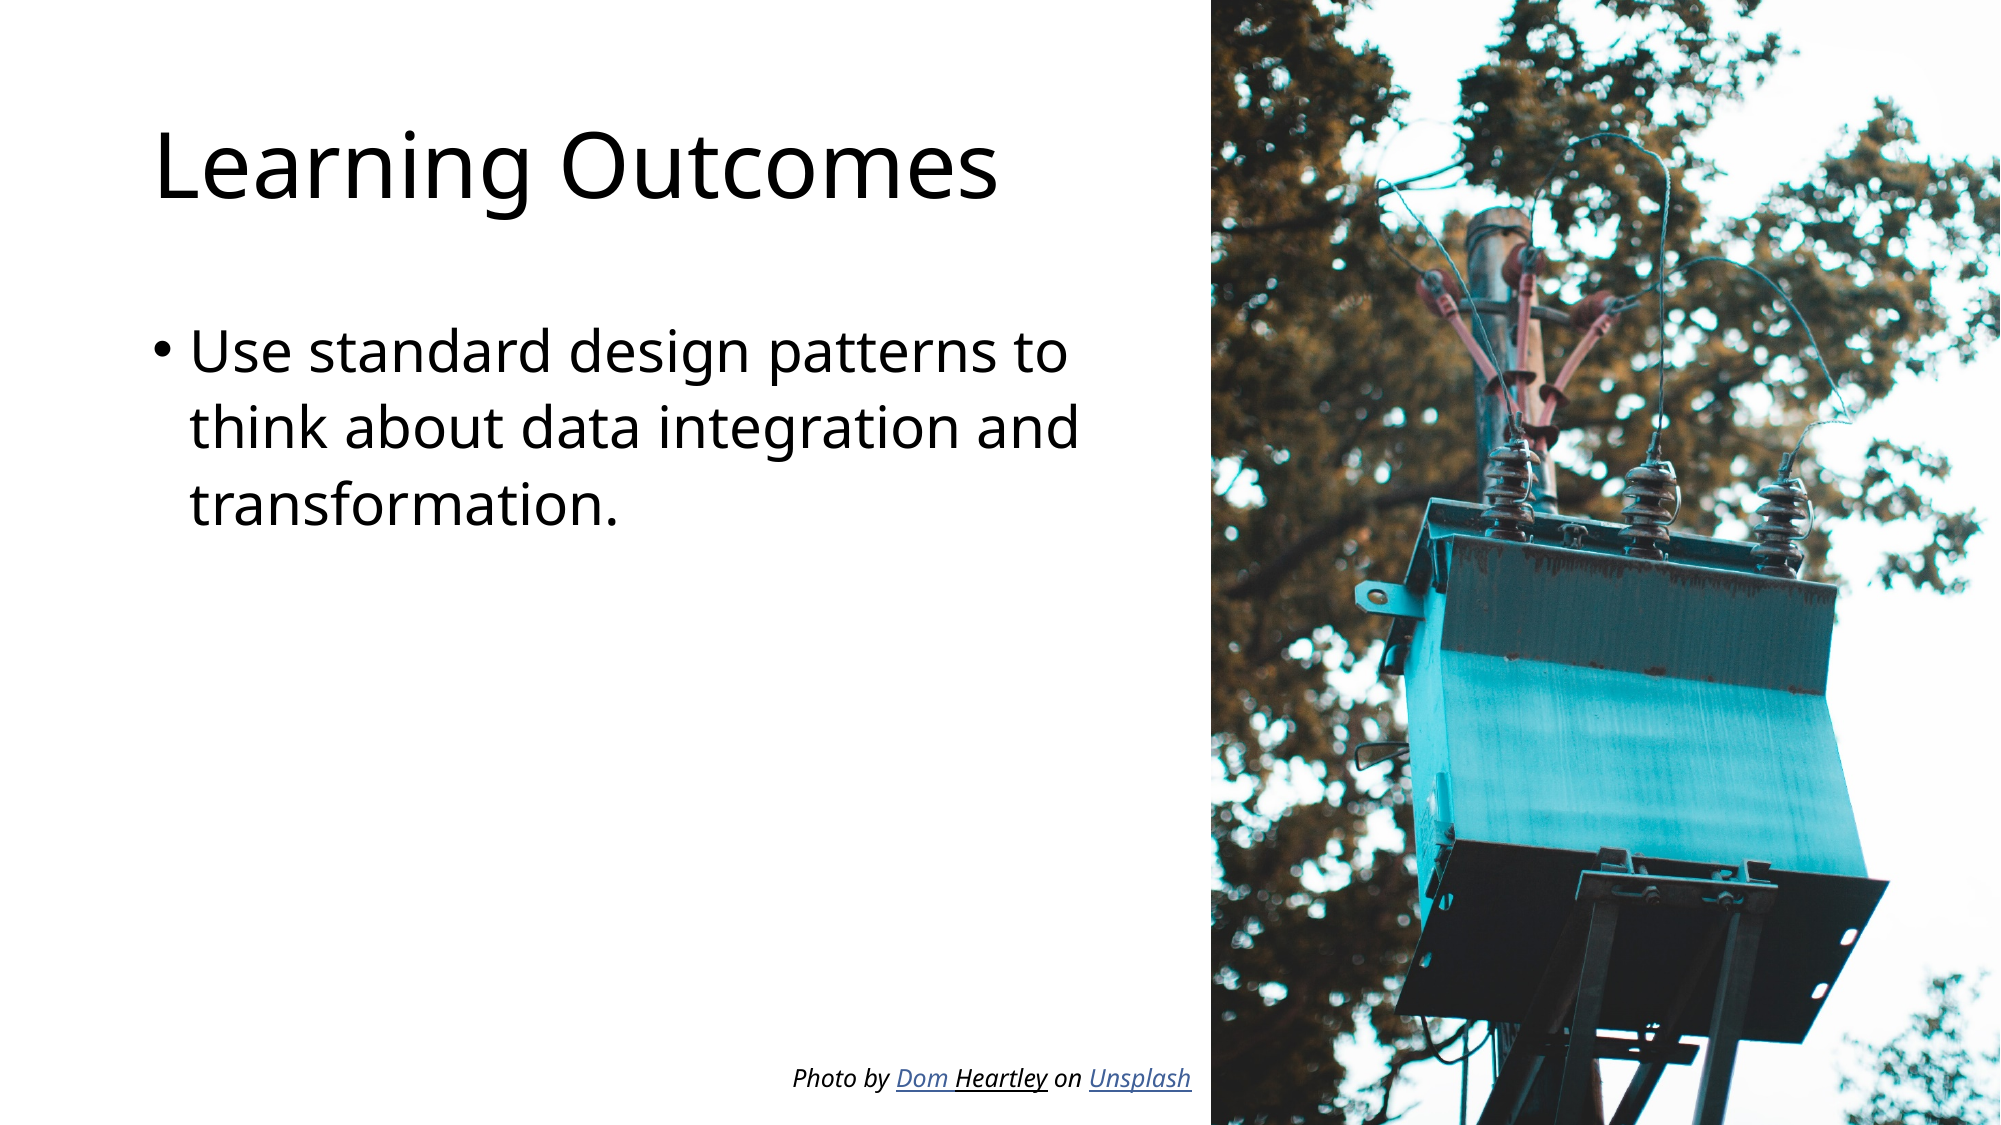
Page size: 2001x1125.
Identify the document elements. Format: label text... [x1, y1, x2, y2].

list Use standard design patterns to think about data integration and transformation. [137, 299, 1103, 1014]
picture [1211, 0, 2000, 1125]
text_box Photo by Dom Heartley on Unsplash [532, 1055, 1207, 1105]
title Learning Outcomes [137, 59, 1211, 278]
